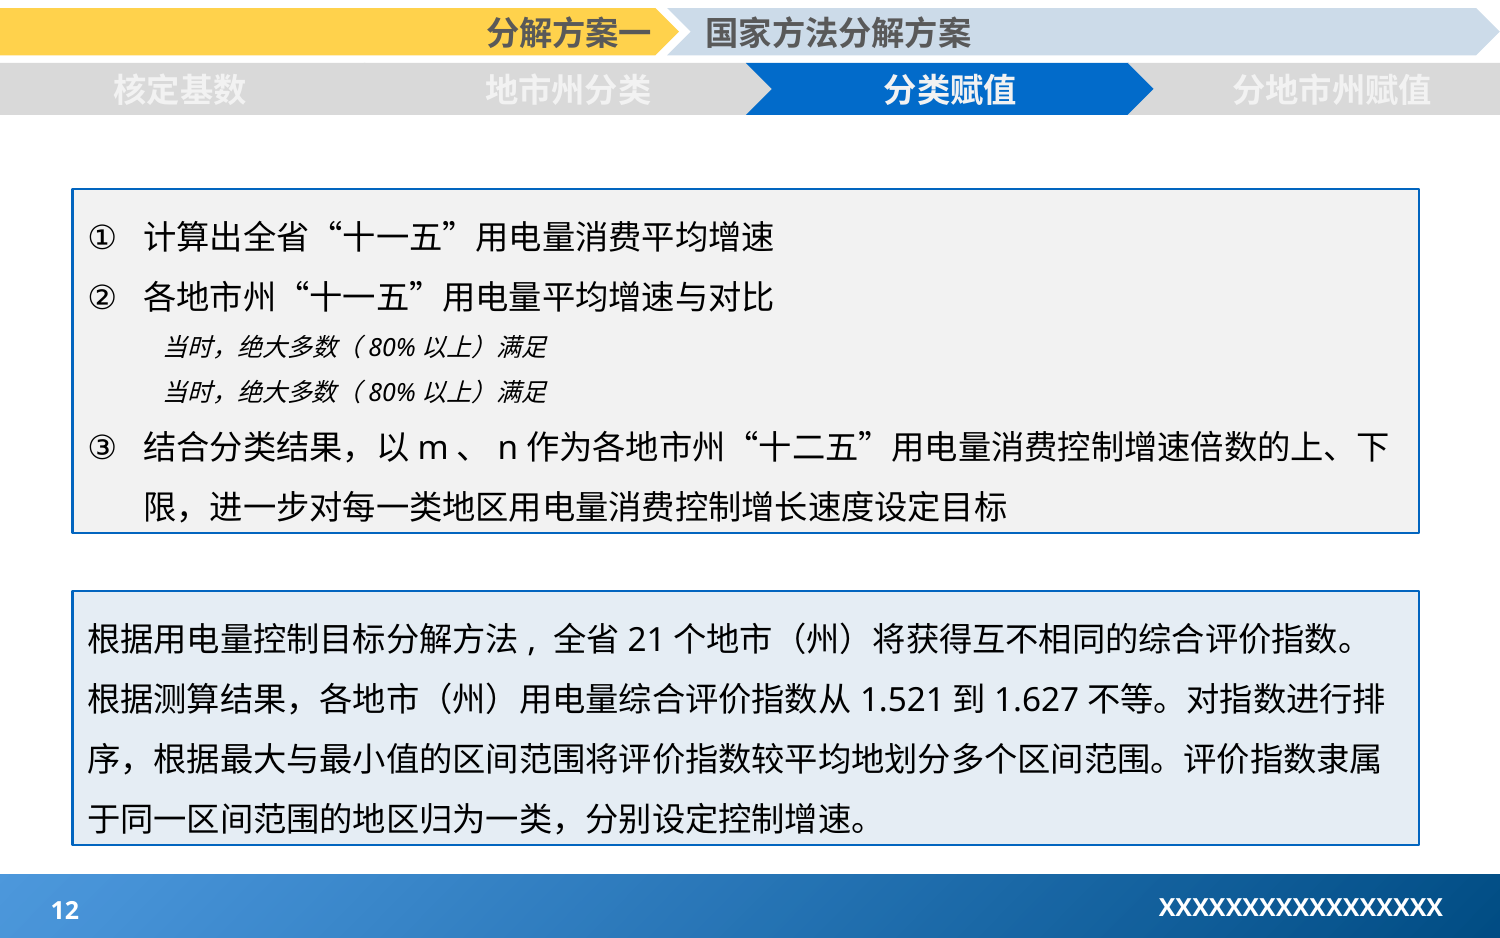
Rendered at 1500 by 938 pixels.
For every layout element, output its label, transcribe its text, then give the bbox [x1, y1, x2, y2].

text_box 国家方法分解方案 [667, 8, 1500, 56]
text_box 地市州分类 [362, 60, 767, 118]
text_box 根据用电量控制目标分解方法, 全省21个地市（州）将获得互不相同的综合评价指数。根据测算结果，各地市（州）用电量综合评价指数从1.521到1.627不等。对指数进行排序，根据最大与最小值的区间范围将评价指数较平均地划分多个区间范围。评价指数隶属于同一区间范围的地区归为一类，分别设定控制增速。 [72, 590, 1420, 845]
text_box 分类赋值 [743, 60, 1149, 118]
text_box 核定基数 [0, 60, 386, 118]
text_box 分地市州赋值 [1125, 60, 1500, 118]
text_box 分解方案一 [0, 5, 682, 58]
